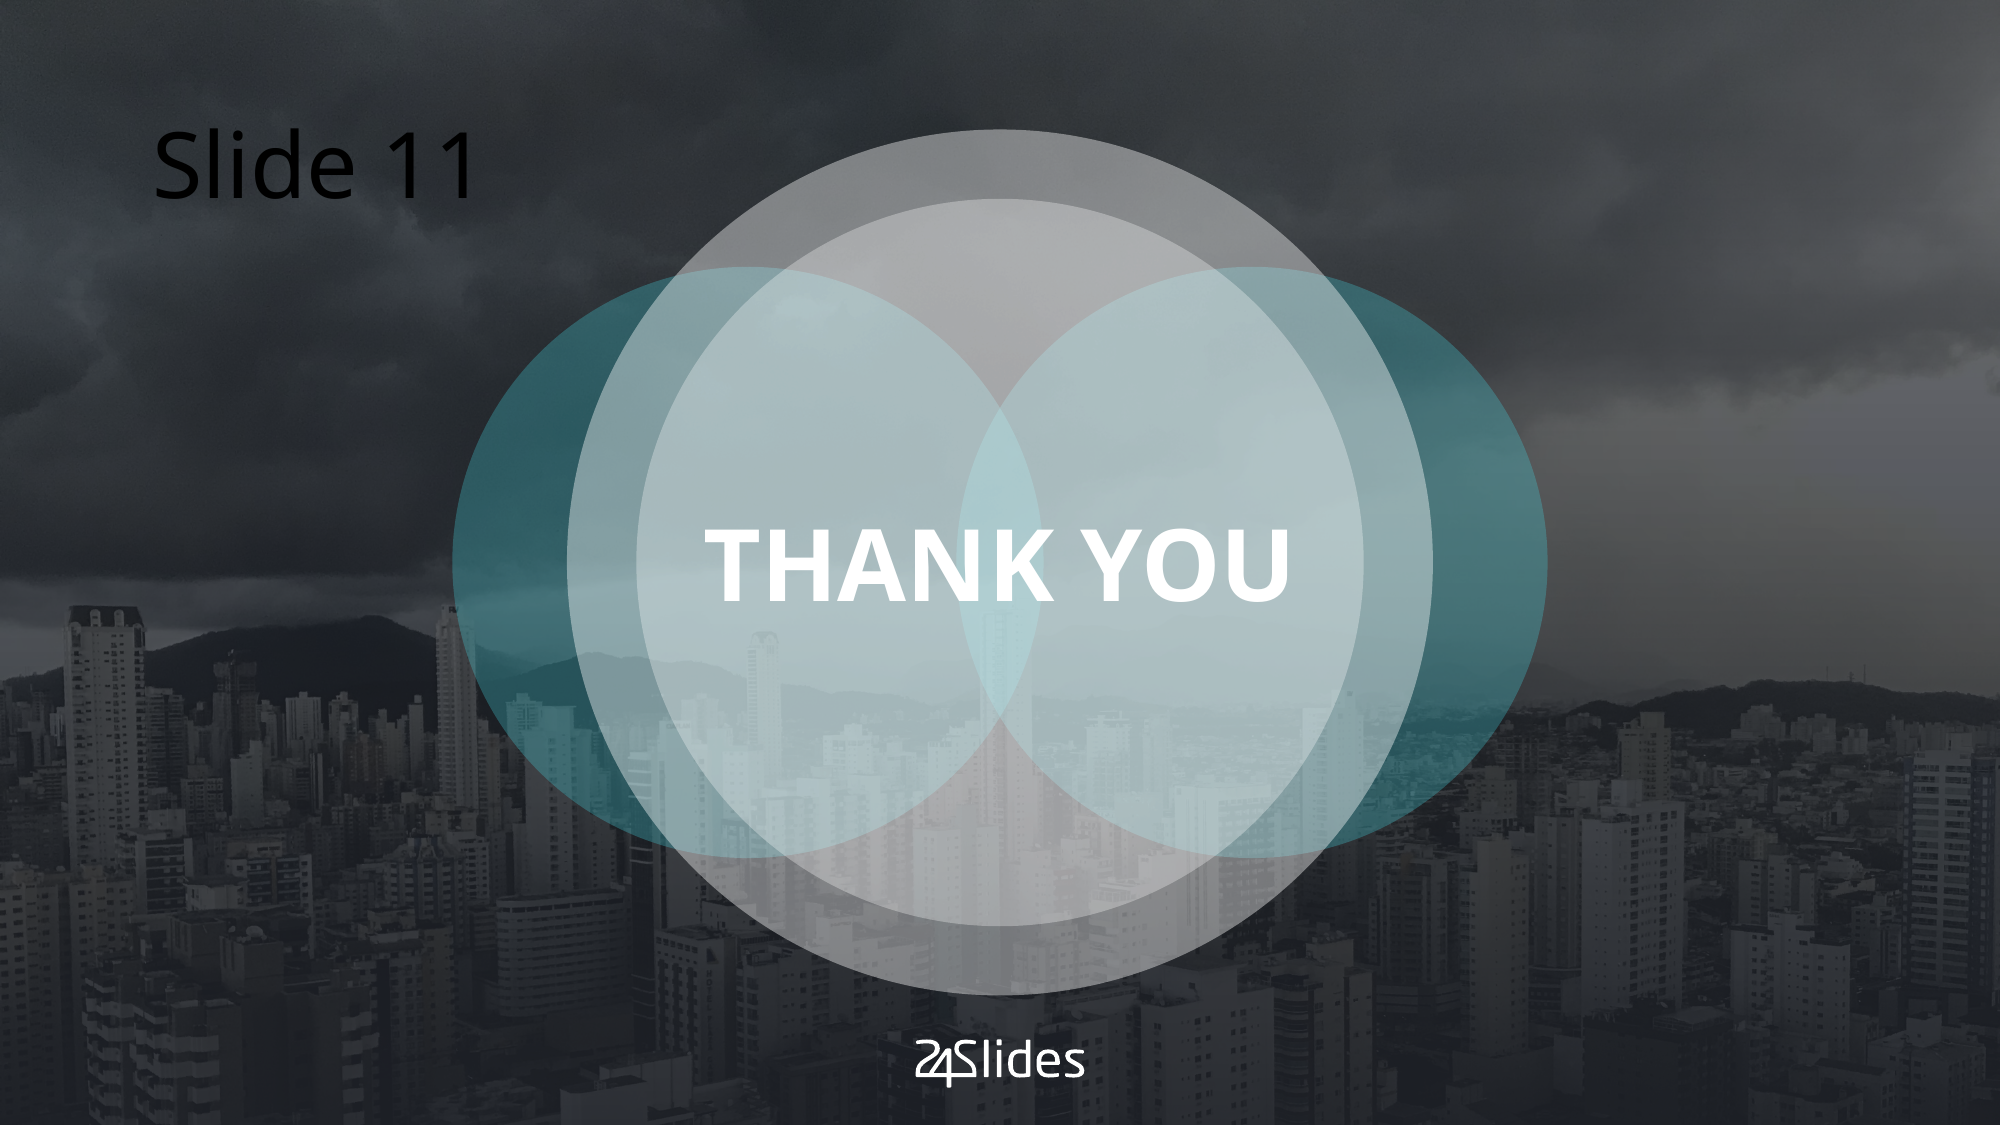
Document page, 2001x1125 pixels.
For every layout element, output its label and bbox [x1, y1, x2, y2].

picture [0, 0, 2000, 1125]
text_box [452, 266, 1548, 859]
